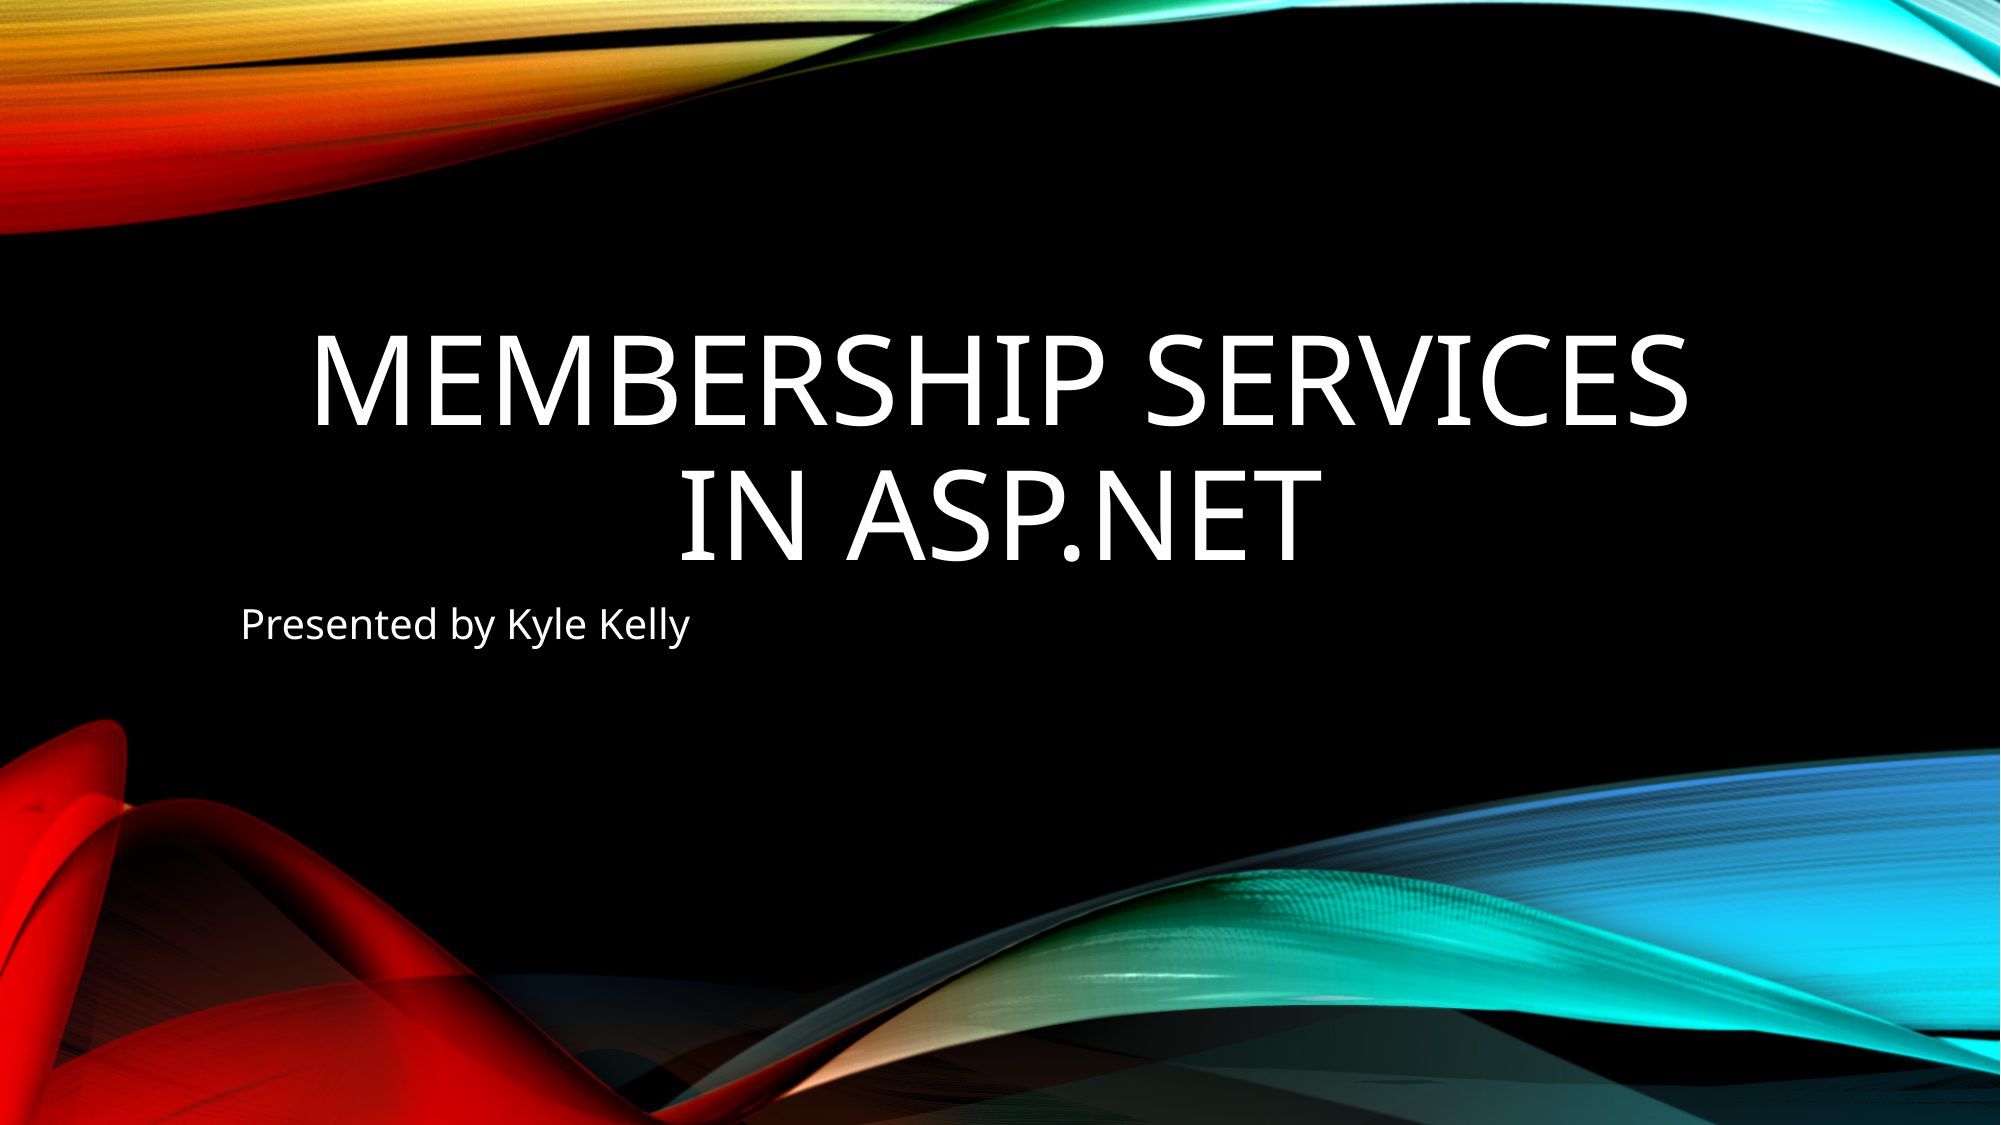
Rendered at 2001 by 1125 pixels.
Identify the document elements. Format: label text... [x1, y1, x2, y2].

subtitle Presented by Kyle Kelly [225, 595, 1775, 709]
picture [0, 0, 2000, 237]
picture [0, 717, 2000, 1125]
title Membership Services in ASP.NET [225, 295, 1775, 595]
